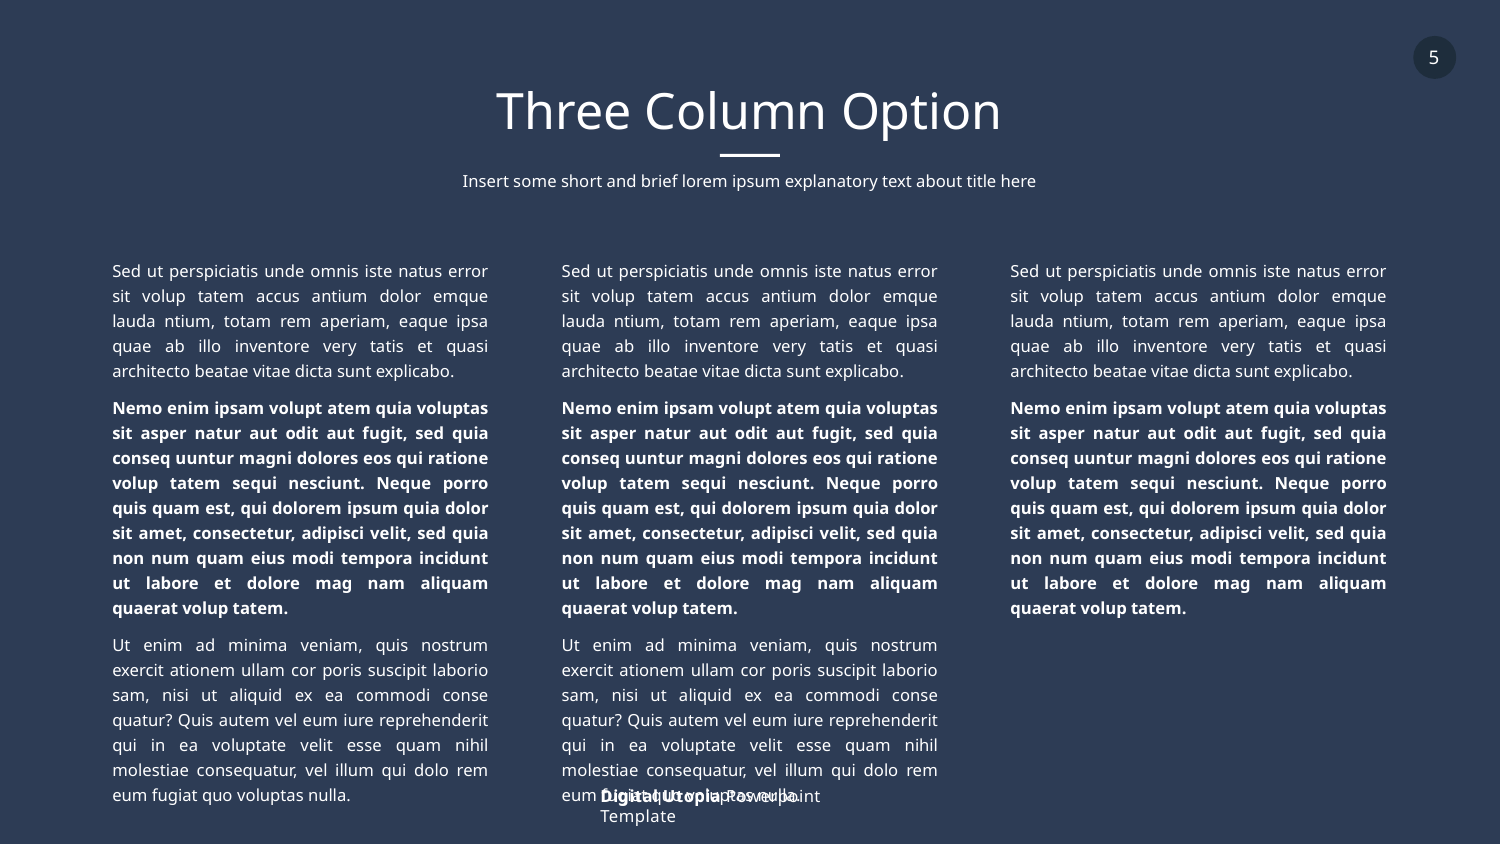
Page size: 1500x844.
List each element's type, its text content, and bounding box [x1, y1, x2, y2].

text_box Sed ut perspiciatis unde omnis iste natus error sit volup tatem accus antium dolor emque lauda ntium, totam rem aperiam, eaque ipsa quae ab illo inventore very tatis et quasi architecto beatae vitae dicta sunt explicabo. Nemo enim ipsam volupt atem quia voluptas sit asper natur aut odit aut fugit, sed quia conseq uuntur magni dolores eos qui ratione volup tatem sequi nesciunt. Neque porro quis quam est, qui dolorem ipsum quia dolor sit amet, consectetur, adipisci velit, sed quia non num quam eius modi tempora incidunt ut labore et dolore mag nam aliquam quaerat volup tatem. Ut enim ad minima veniam, quis nostrum exercit ationem ullam cor poris suscipit laborio sam, nisi ut aliquid ex ea commodi conse quatur? Quis autem vel eum iure reprehenderit qui in ea voluptate velit esse quam nihil molestiae consequatur, vel illum qui dolo rem eum fugiat quo voluptas nulla. [561, 255, 939, 806]
text_box Sed ut perspiciatis unde omnis iste natus error sit volup tatem accus antium dolor emque lauda ntium, totam rem aperiam, eaque ipsa quae ab illo inventore very tatis et quasi architecto beatae vitae dicta sunt explicabo. Nemo enim ipsam volupt atem quia voluptas sit asper natur aut odit aut fugit, sed quia conseq uuntur magni dolores eos qui ratione volup tatem sequi nesciunt. Neque porro quis quam est, qui dolorem ipsum quia dolor sit amet, consectetur, adipisci velit, sed quia non num quam eius modi tempora incidunt ut labore et dolore mag nam aliquam quaerat volup tatem. [1010, 255, 1388, 618]
list Insert some short and brief lorem ipsum explanatory text about title here [112, 170, 1388, 196]
text_box Sed ut perspiciatis unde omnis iste natus error sit volup tatem accus antium dolor emque lauda ntium, totam rem aperiam, eaque ipsa quae ab illo inventore very tatis et quasi architecto beatae vitae dicta sunt explicabo. Nemo enim ipsam volupt atem quia voluptas sit asper natur aut odit aut fugit, sed quia conseq uuntur magni dolores eos qui ratione volup tatem sequi nesciunt. Neque porro quis quam est, qui dolorem ipsum quia dolor sit amet, consectetur, adipisci velit, sed quia non num quam eius modi tempora incidunt ut labore et dolore mag nam aliquam quaerat volup tatem. Ut enim ad minima veniam, quis nostrum exercit ationem ullam cor poris suscipit laborio sam, nisi ut aliquid ex ea commodi conse quatur? Quis autem vel eum iure reprehenderit qui in ea voluptate velit esse quam nihil molestiae consequatur, vel illum qui dolo rem eum fugiat quo voluptas nulla. [112, 255, 490, 806]
list Three Column Option [112, 79, 1388, 146]
